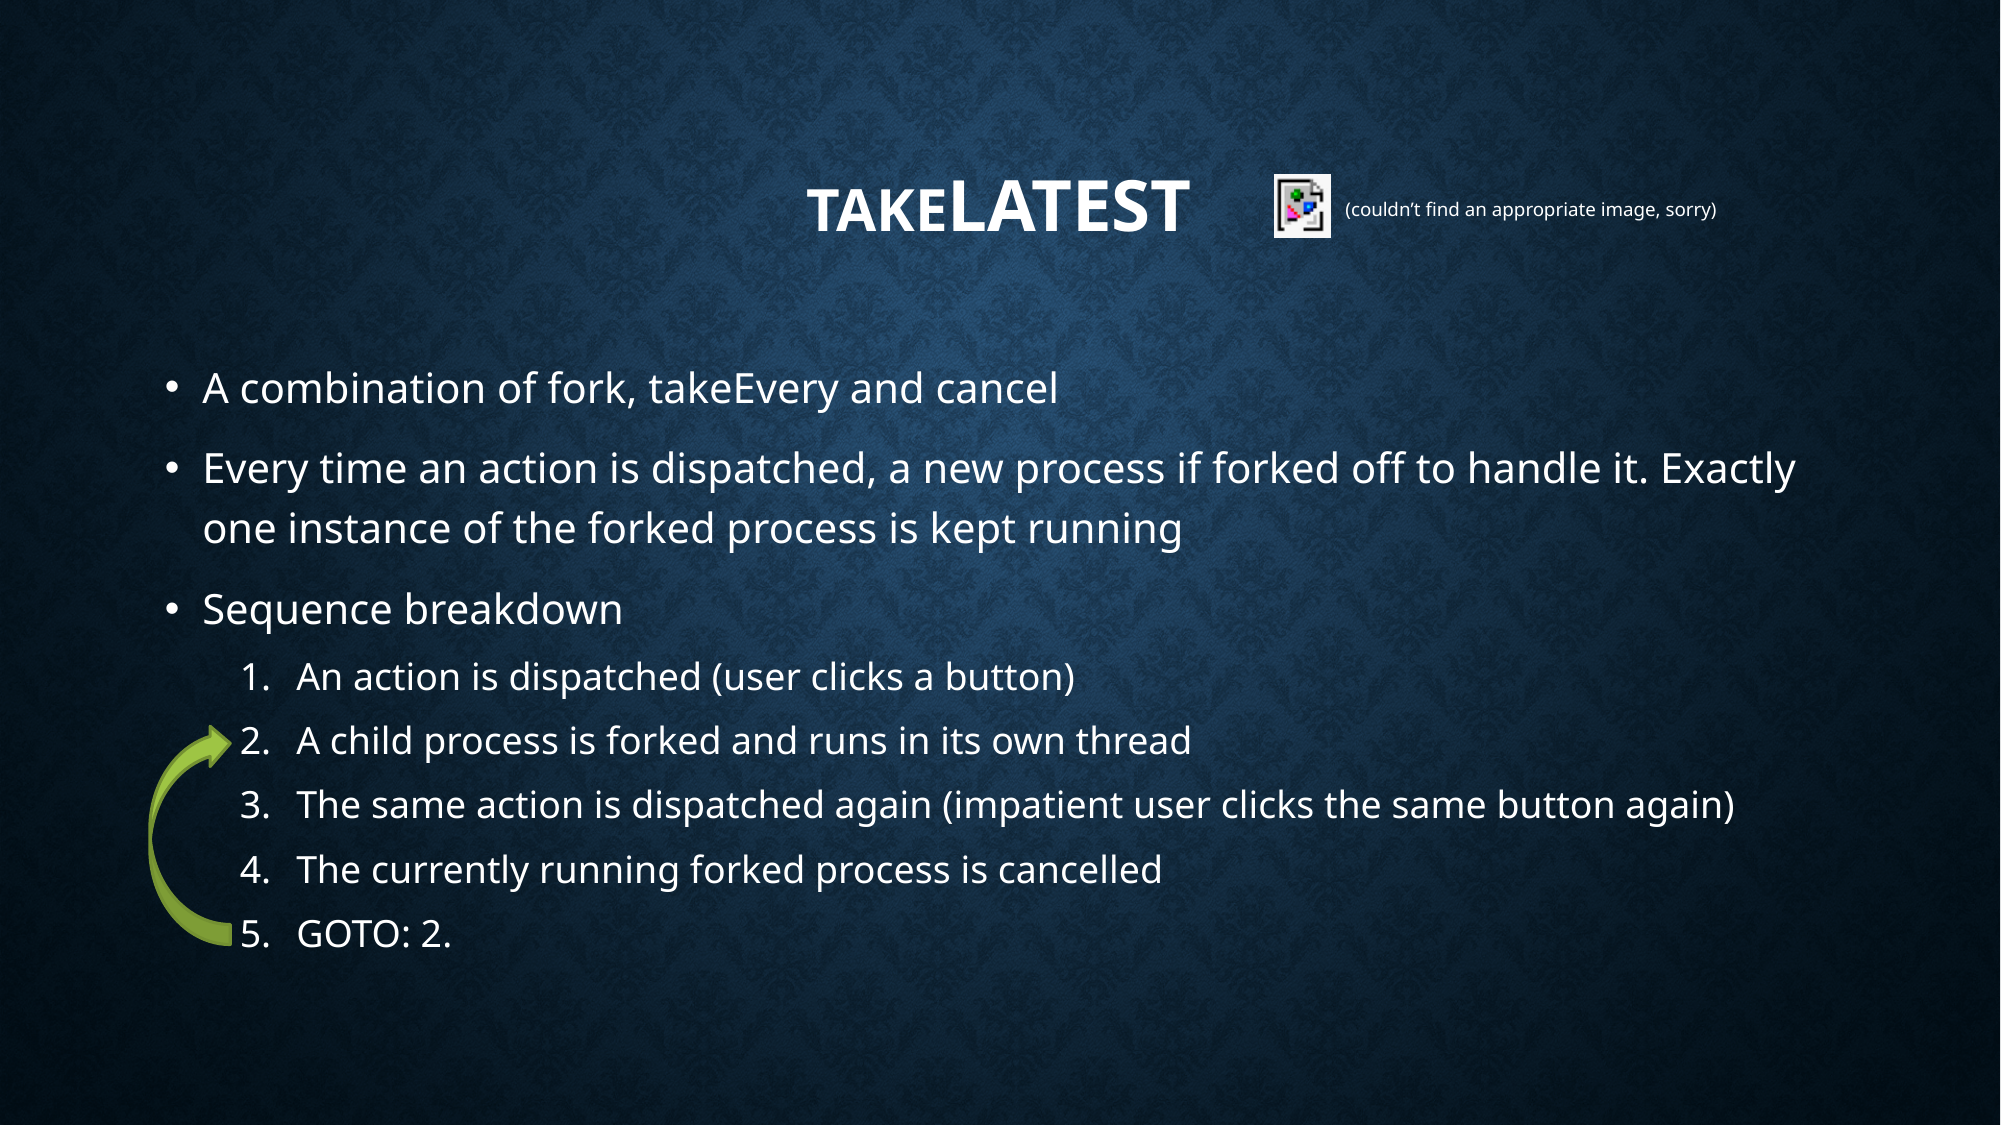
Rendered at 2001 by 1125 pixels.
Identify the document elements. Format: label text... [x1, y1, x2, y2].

list A combination of fork, takeEvery and cancel Every time an action is dispatched, a new process if forked off to handle it. Exactly one instance of the forked process is kept running Sequence breakdown An action is dispatched (user clicks a button) A child process is forked and runs in its own thread The same action is dispatched again (impatient user clicks the same button again) The currently running forked process is cancelled GOTO: 2. [149, 343, 1849, 1025]
text_box (couldn’t find an appropriate image, sorry) [1338, 189, 1747, 228]
text_box [148, 724, 232, 947]
picture [1273, 173, 1332, 239]
title takeLatest [149, 99, 1849, 318]
